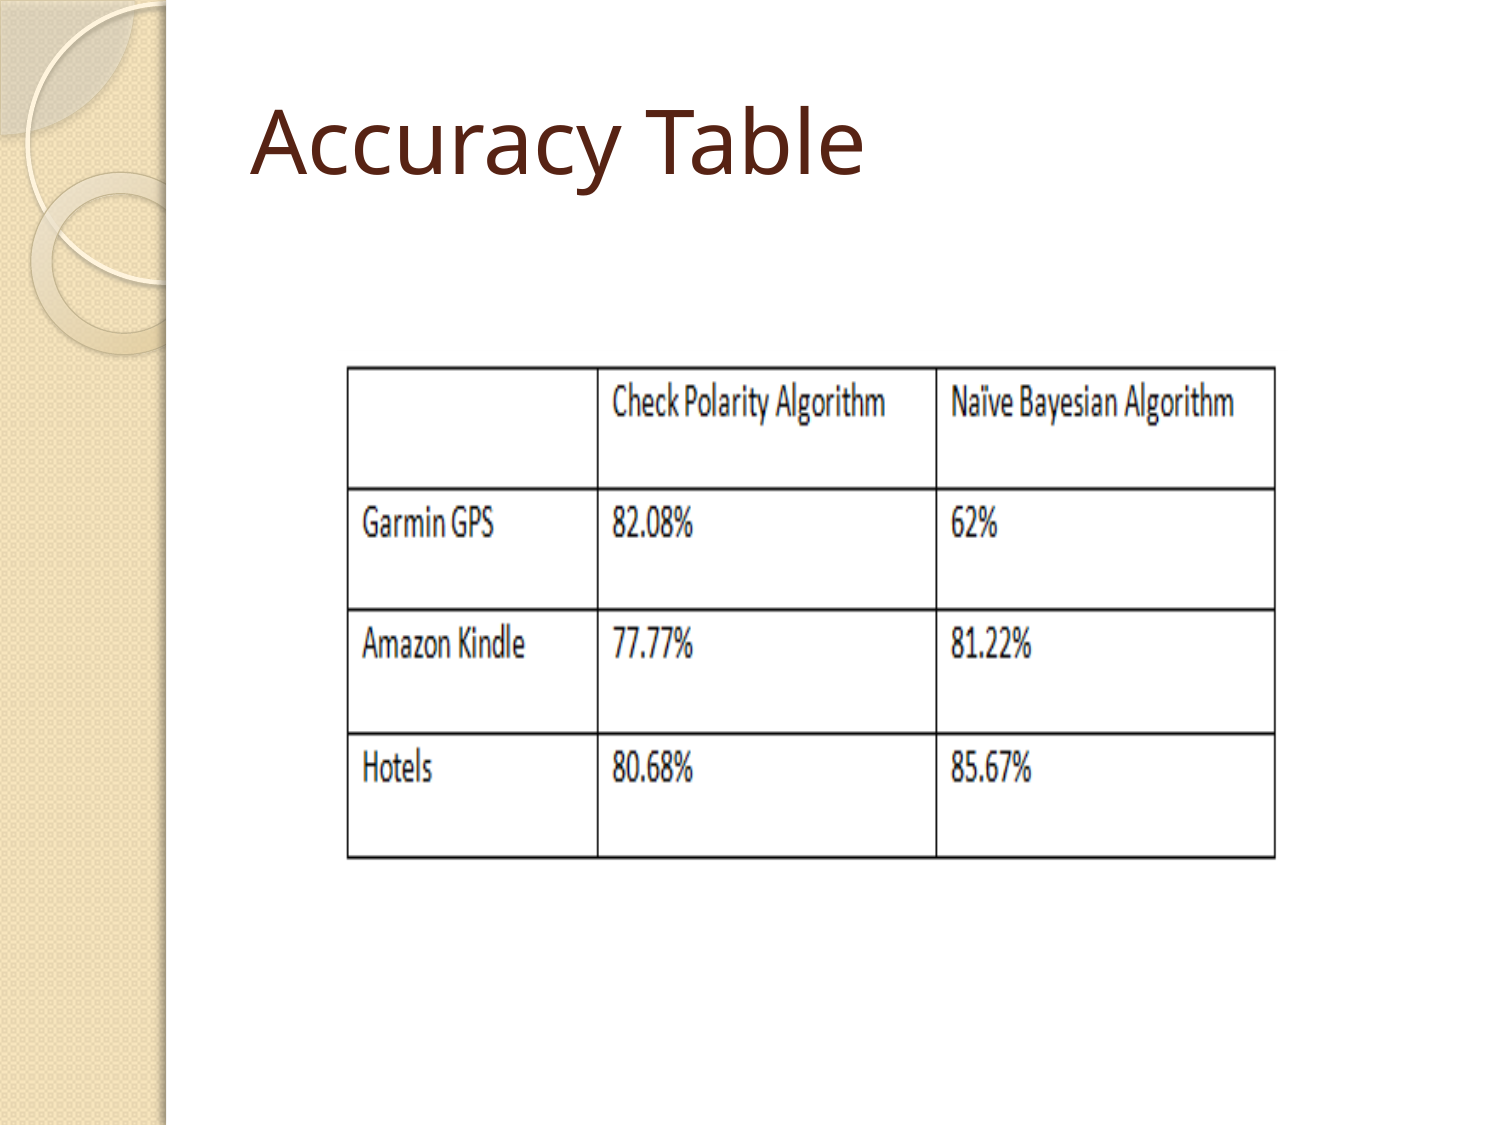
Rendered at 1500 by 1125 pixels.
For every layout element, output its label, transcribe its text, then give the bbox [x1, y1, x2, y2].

title Accuracy Table [235, 45, 1466, 233]
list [337, 349, 1288, 888]
